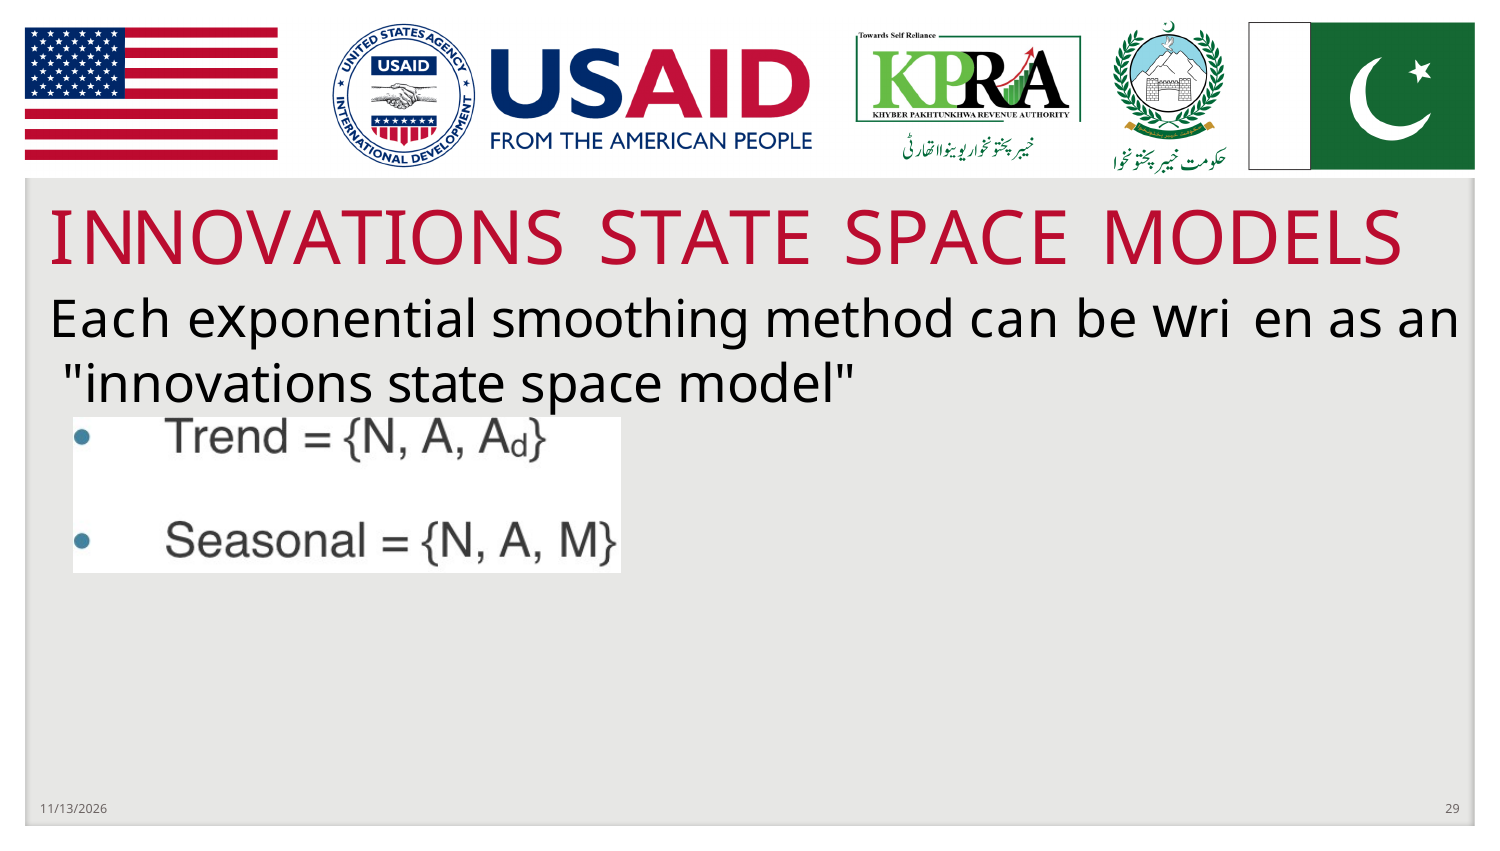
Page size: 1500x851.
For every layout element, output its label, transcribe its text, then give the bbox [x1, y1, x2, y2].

picture [73, 417, 622, 573]
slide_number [24, 794, 375, 826]
title I NNOVATIONS STATE SPACE MODELS Each exponential smoothing method can be wri en as an "innovations state space model" [47, 138, 1475, 413]
picture [24, 17, 1475, 178]
slide_number 29 [1125, 794, 1475, 826]
